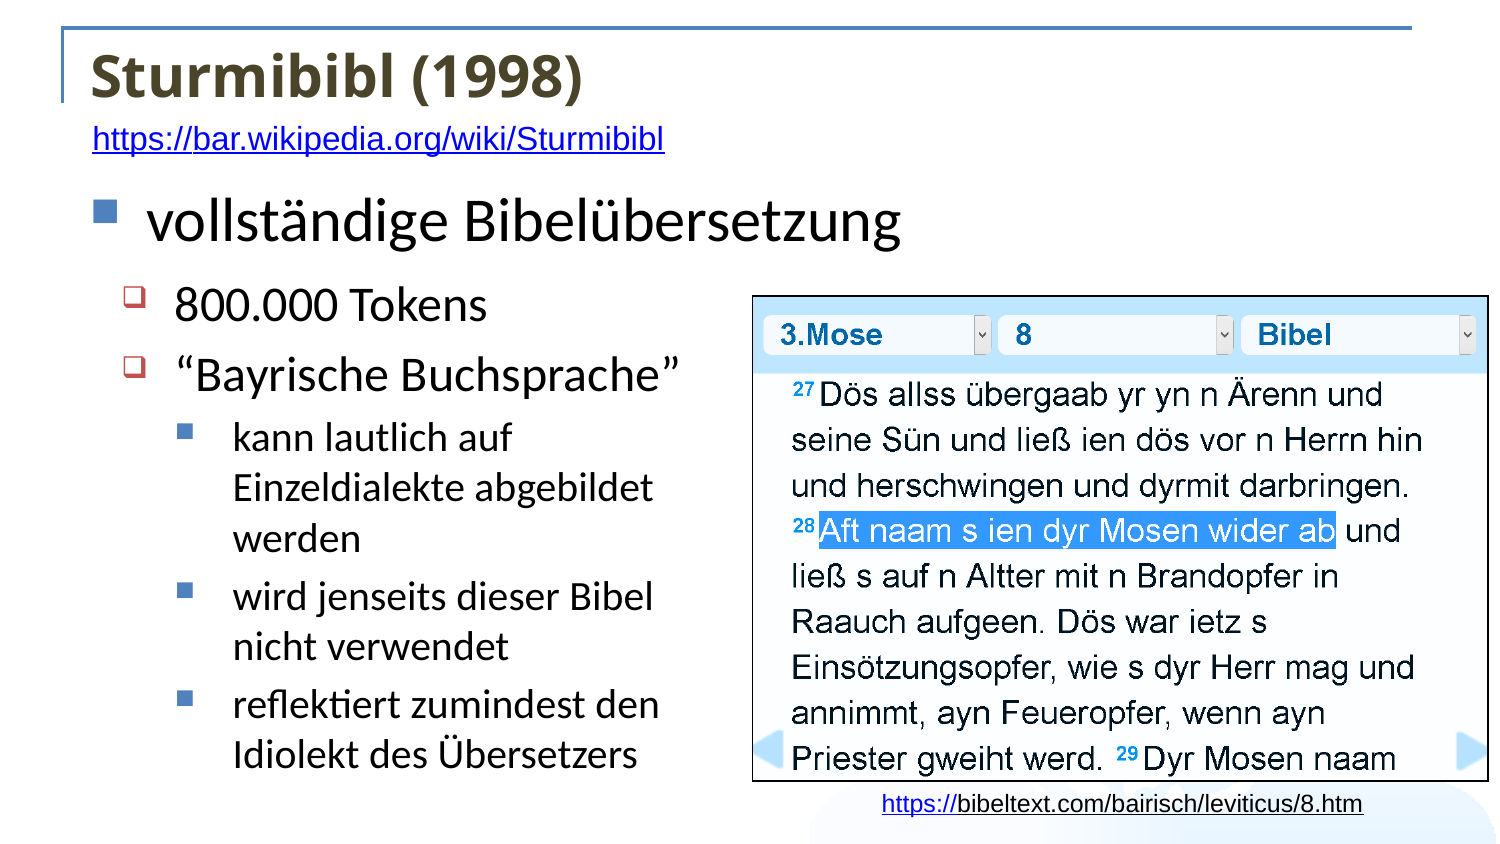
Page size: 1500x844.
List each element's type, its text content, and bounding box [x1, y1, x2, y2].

picture [752, 296, 1488, 781]
list vollständige Bibelübersetzung [75, 171, 1013, 297]
title Sturmibibl (1998) [75, 32, 1425, 173]
text_box 800.000 Tokens “Bayrische Buchsprache” kann lautlich auf Einzeldialekte abgebildet werden wird jenseits dieser Bibel nicht verwendet reflektiert zumindest den Idiolekt des Übersetzers [49, 264, 725, 822]
text_box https://bibeltext.com/bairisch/leviticus/8.htm [866, 790, 1386, 826]
text_box https://bar.wikipedia.org/wiki/Sturmibibl [77, 109, 680, 164]
